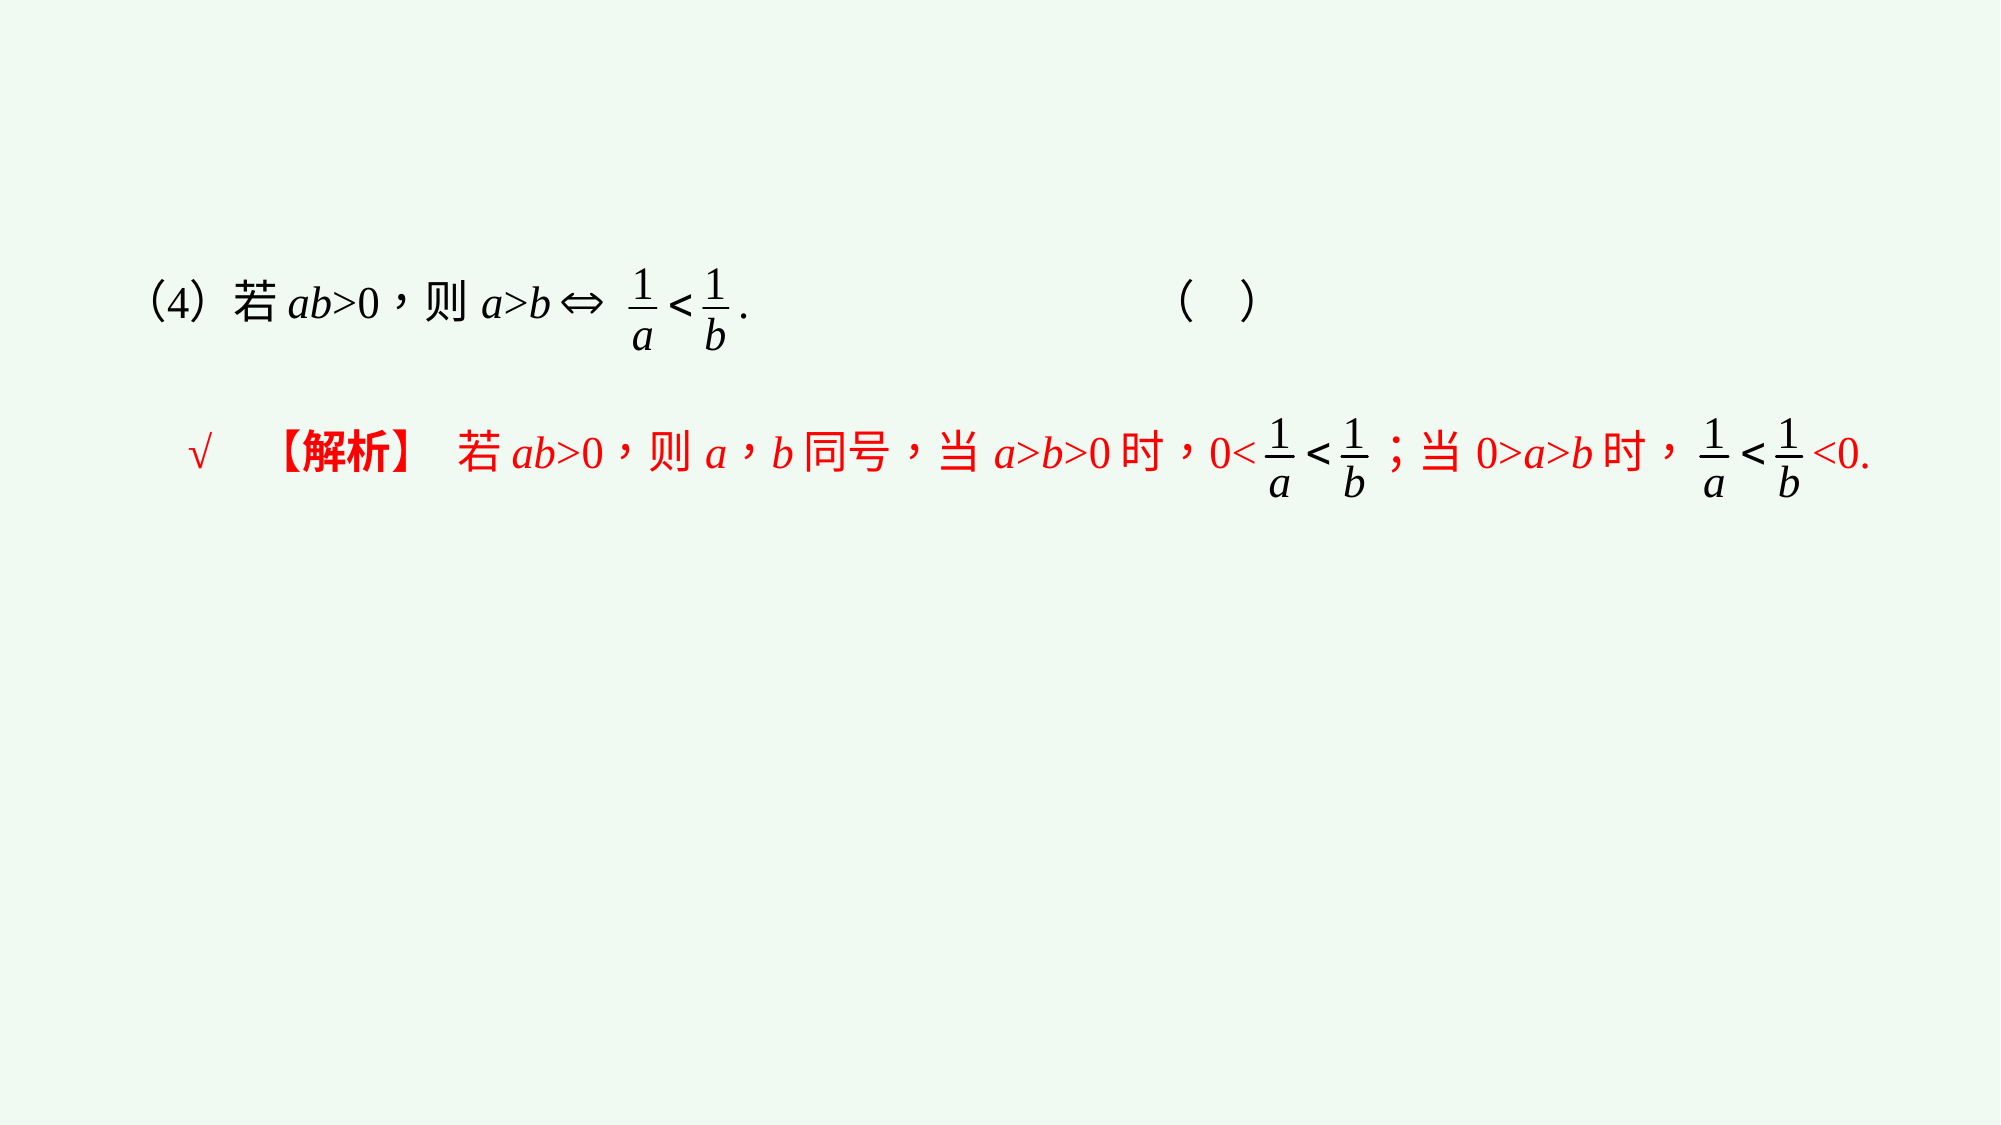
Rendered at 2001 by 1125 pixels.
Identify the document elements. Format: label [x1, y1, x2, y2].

text_box [143, 403, 1902, 544]
text_box [122, 240, 1881, 377]
